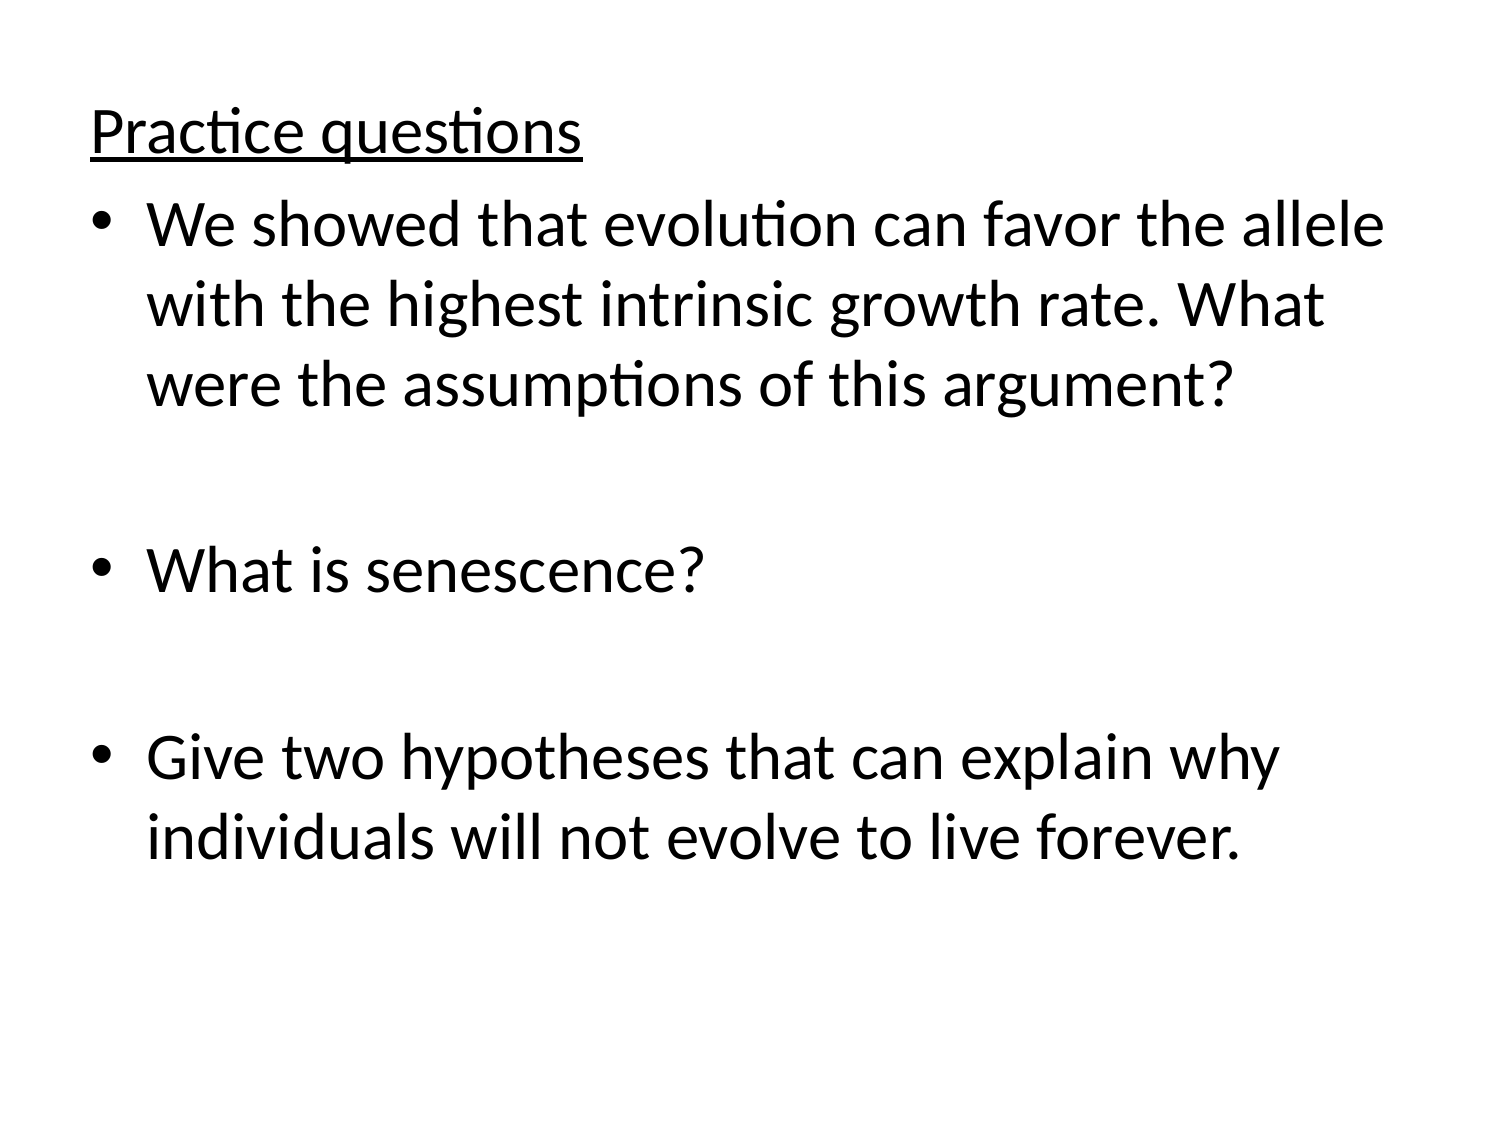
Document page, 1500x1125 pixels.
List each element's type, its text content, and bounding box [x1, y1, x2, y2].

list Practice questions We showed that evolution can favor the allele with the highest intrinsic growth rate. What were the assumptions of this argument? What is senescence? Give two hypotheses that can explain why individuals will not evolve to live forever. [75, 78, 1425, 1005]
